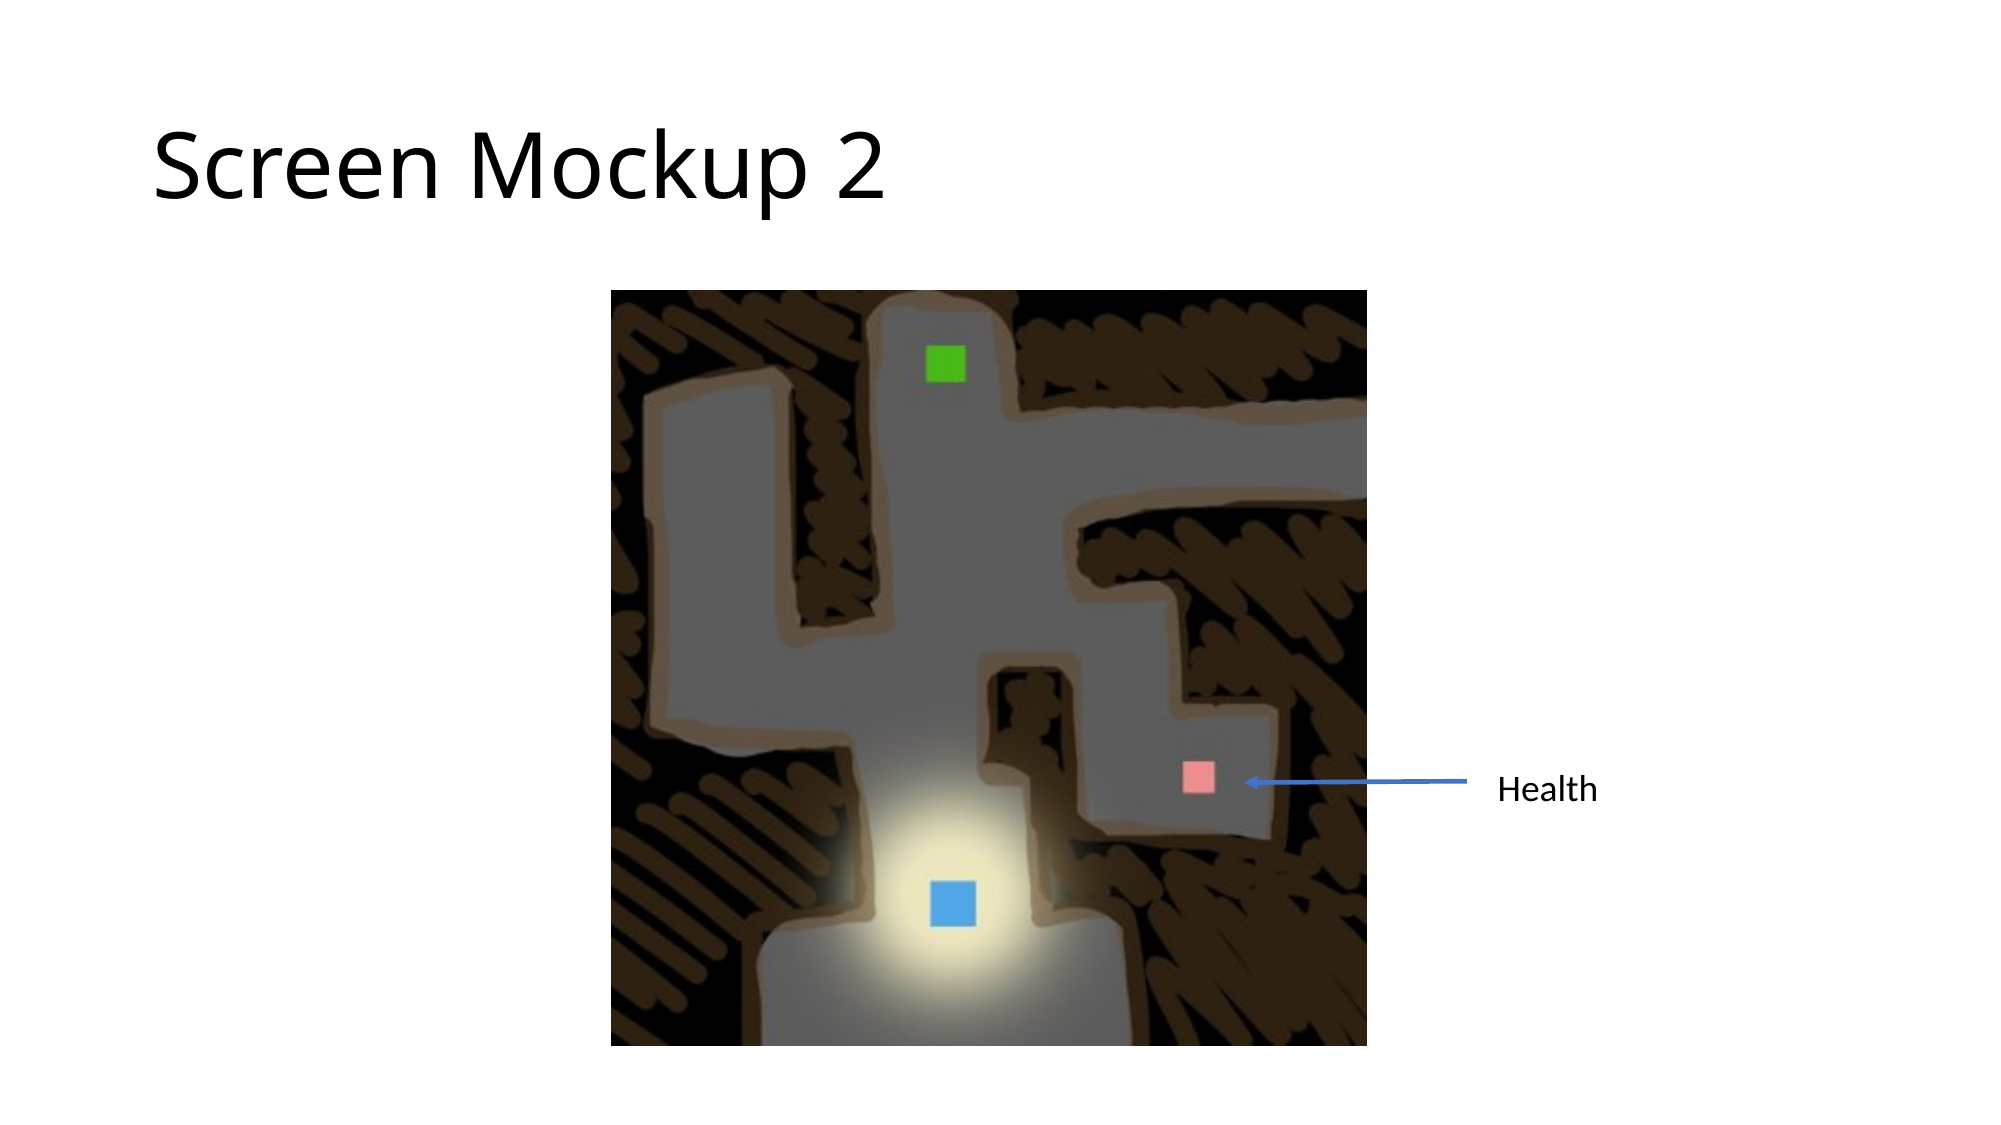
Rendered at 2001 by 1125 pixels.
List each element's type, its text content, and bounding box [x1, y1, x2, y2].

text_box Health [1482, 756, 1627, 817]
picture [611, 290, 1367, 1046]
title Screen Mockup 2 [137, 59, 1863, 278]
